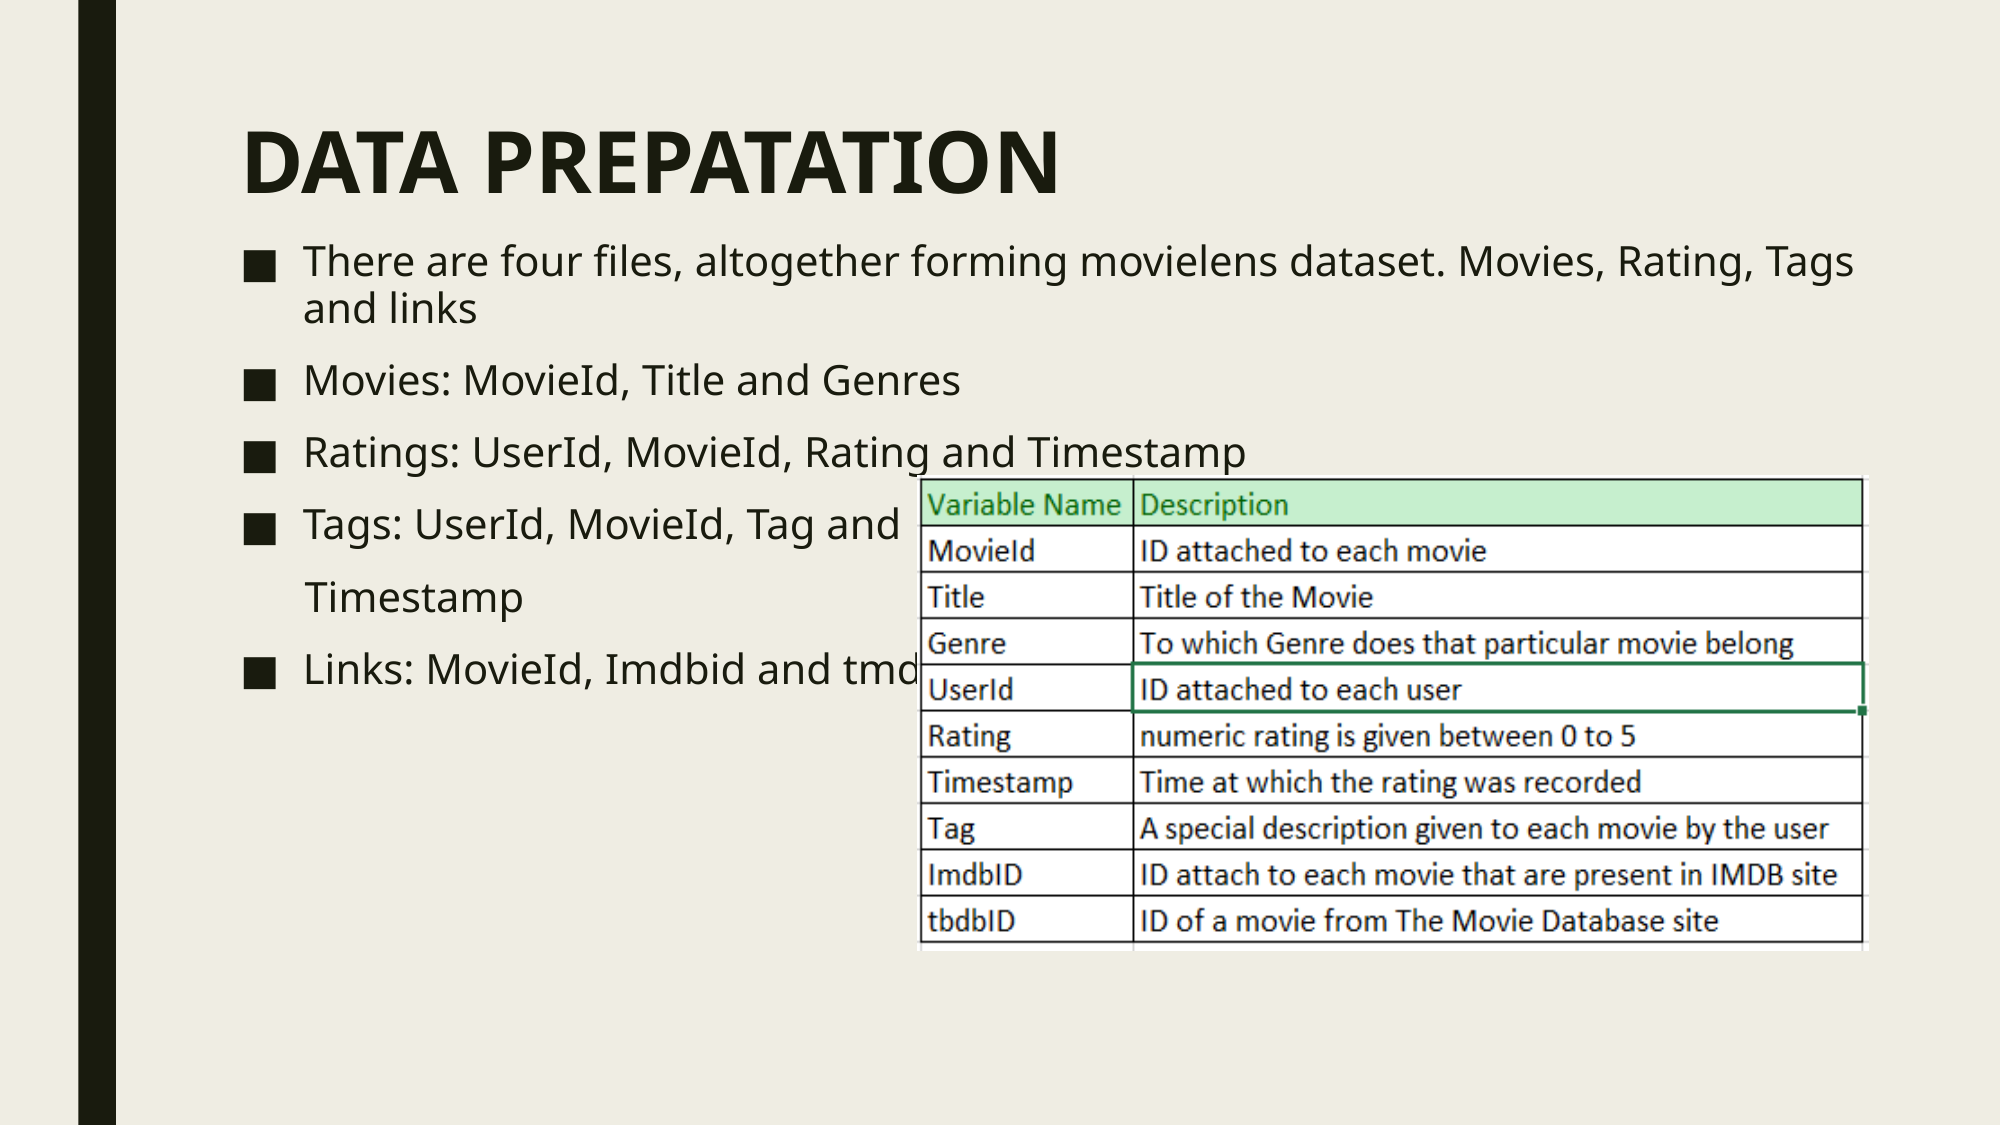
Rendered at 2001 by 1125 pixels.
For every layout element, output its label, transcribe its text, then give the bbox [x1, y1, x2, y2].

title DATA PREPATATION [225, 112, 1800, 220]
list There are four files, altogether forming movielens dataset. Movies, Rating, Tags and links Movies: MovieId, Title and Genres Ratings: UserId, MovieId, Rating and Timestamp Tags: UserId, MovieId, Tag and Timestamp Links: MovieId, Imdbid and tmdId [225, 231, 1887, 963]
picture [917, 475, 1869, 951]
